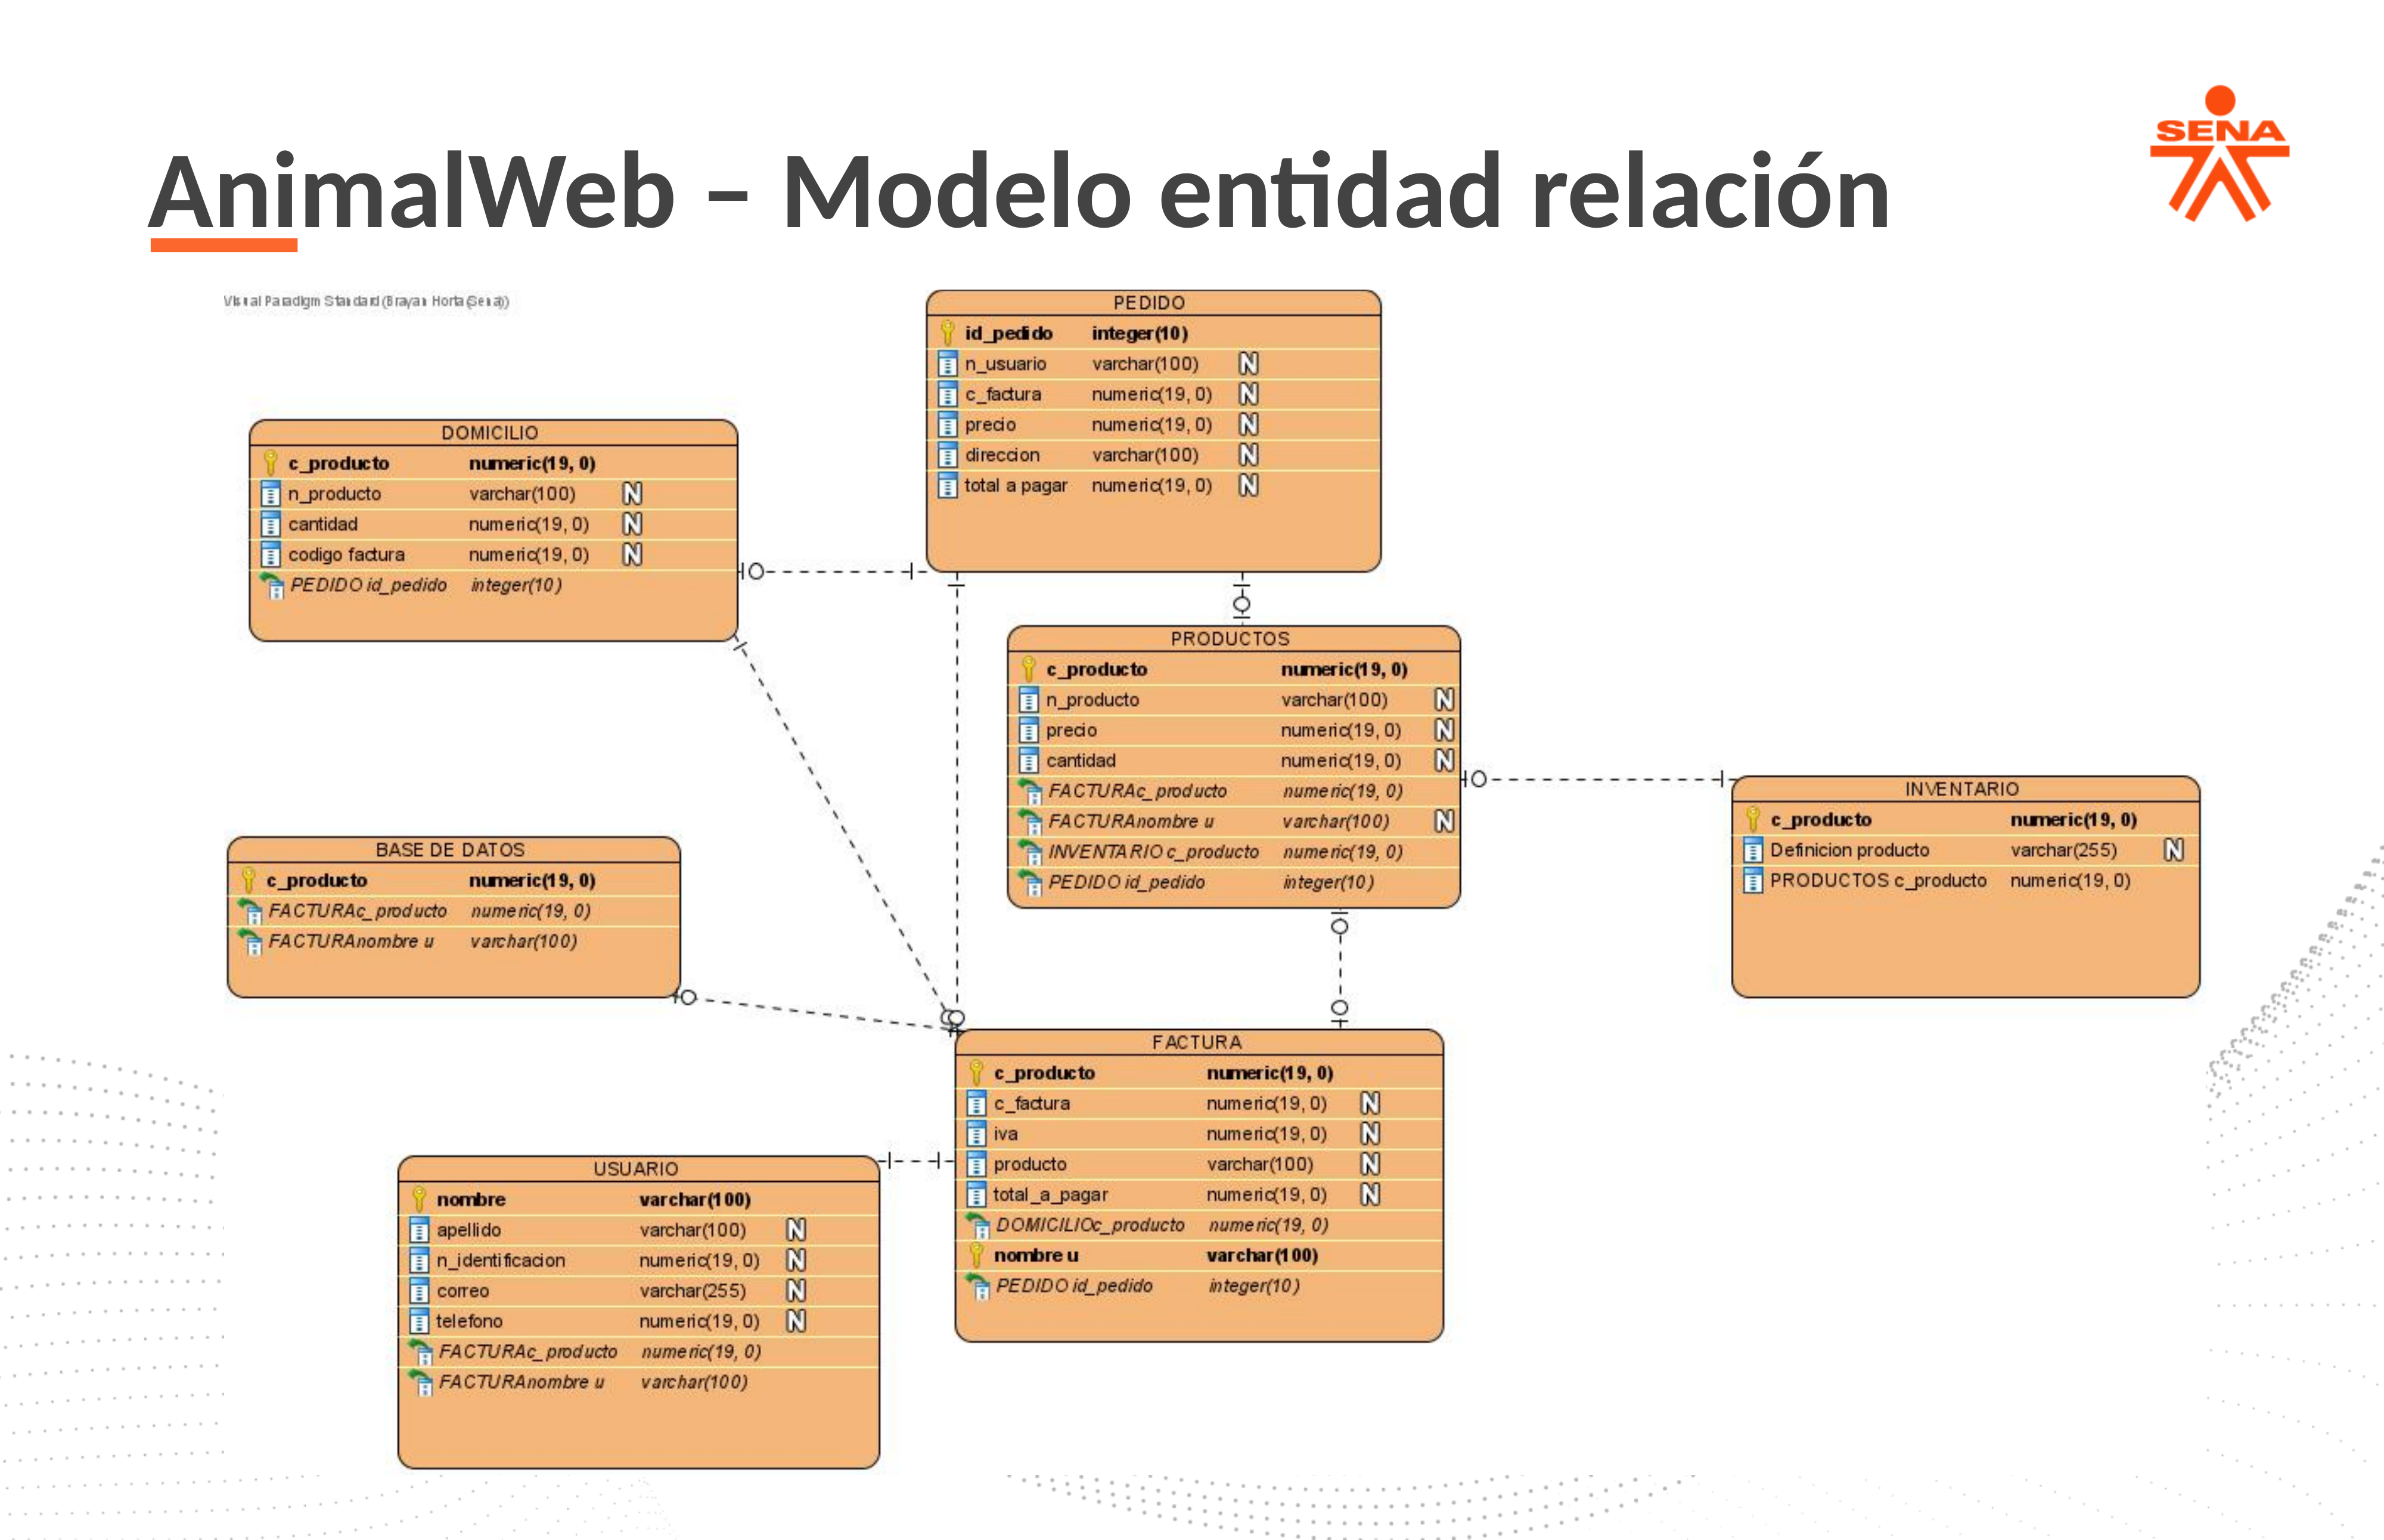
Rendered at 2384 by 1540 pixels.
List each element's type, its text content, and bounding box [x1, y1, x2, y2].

text_box AnimalWeb – Modelo entidad relación [119, 115, 1947, 256]
picture [0, 0, 2384, 1540]
text_box [150, 238, 298, 253]
